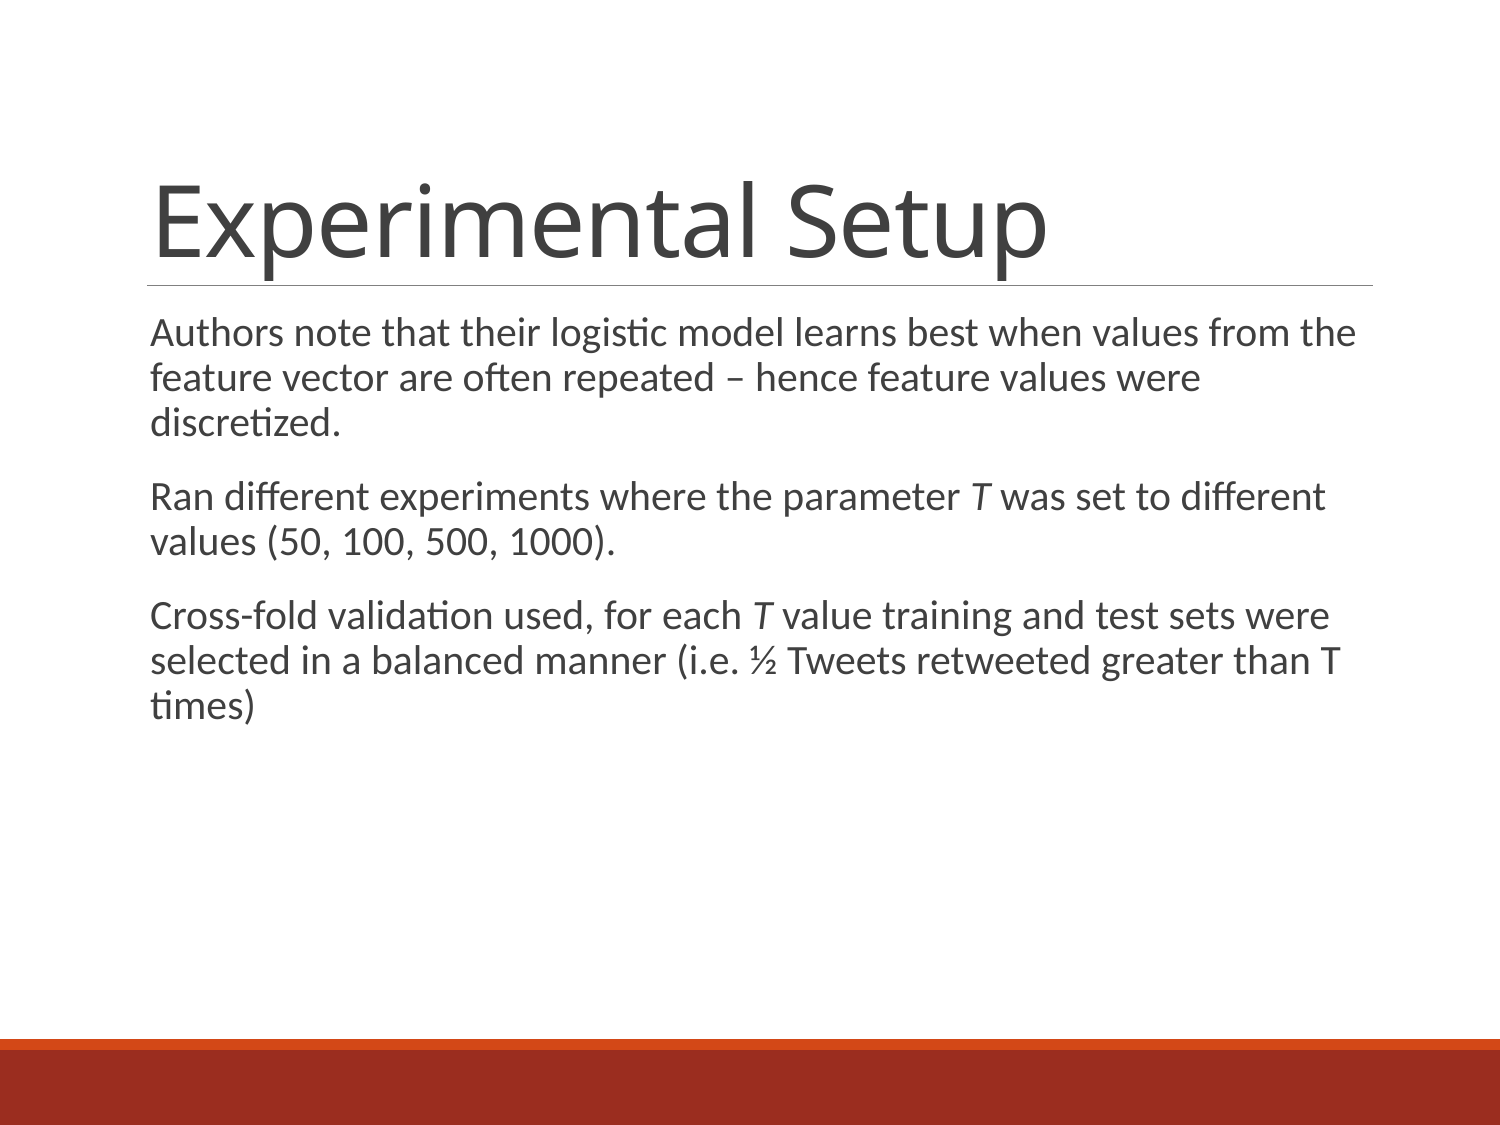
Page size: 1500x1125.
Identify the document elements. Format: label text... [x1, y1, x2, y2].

list Authors note that their logistic model learns best when values from the feature vector are often repeated – hence feature values were discretized. Ran different experiments where the parameter T was set to different values (50, 100, 500, 1000). Cross-fold validation used, for each T value training and test sets were selected in a balanced manner (i.e. ½ Tweets retweeted greater than T times) [135, 302, 1373, 963]
title Experimental Setup [135, 47, 1373, 285]
